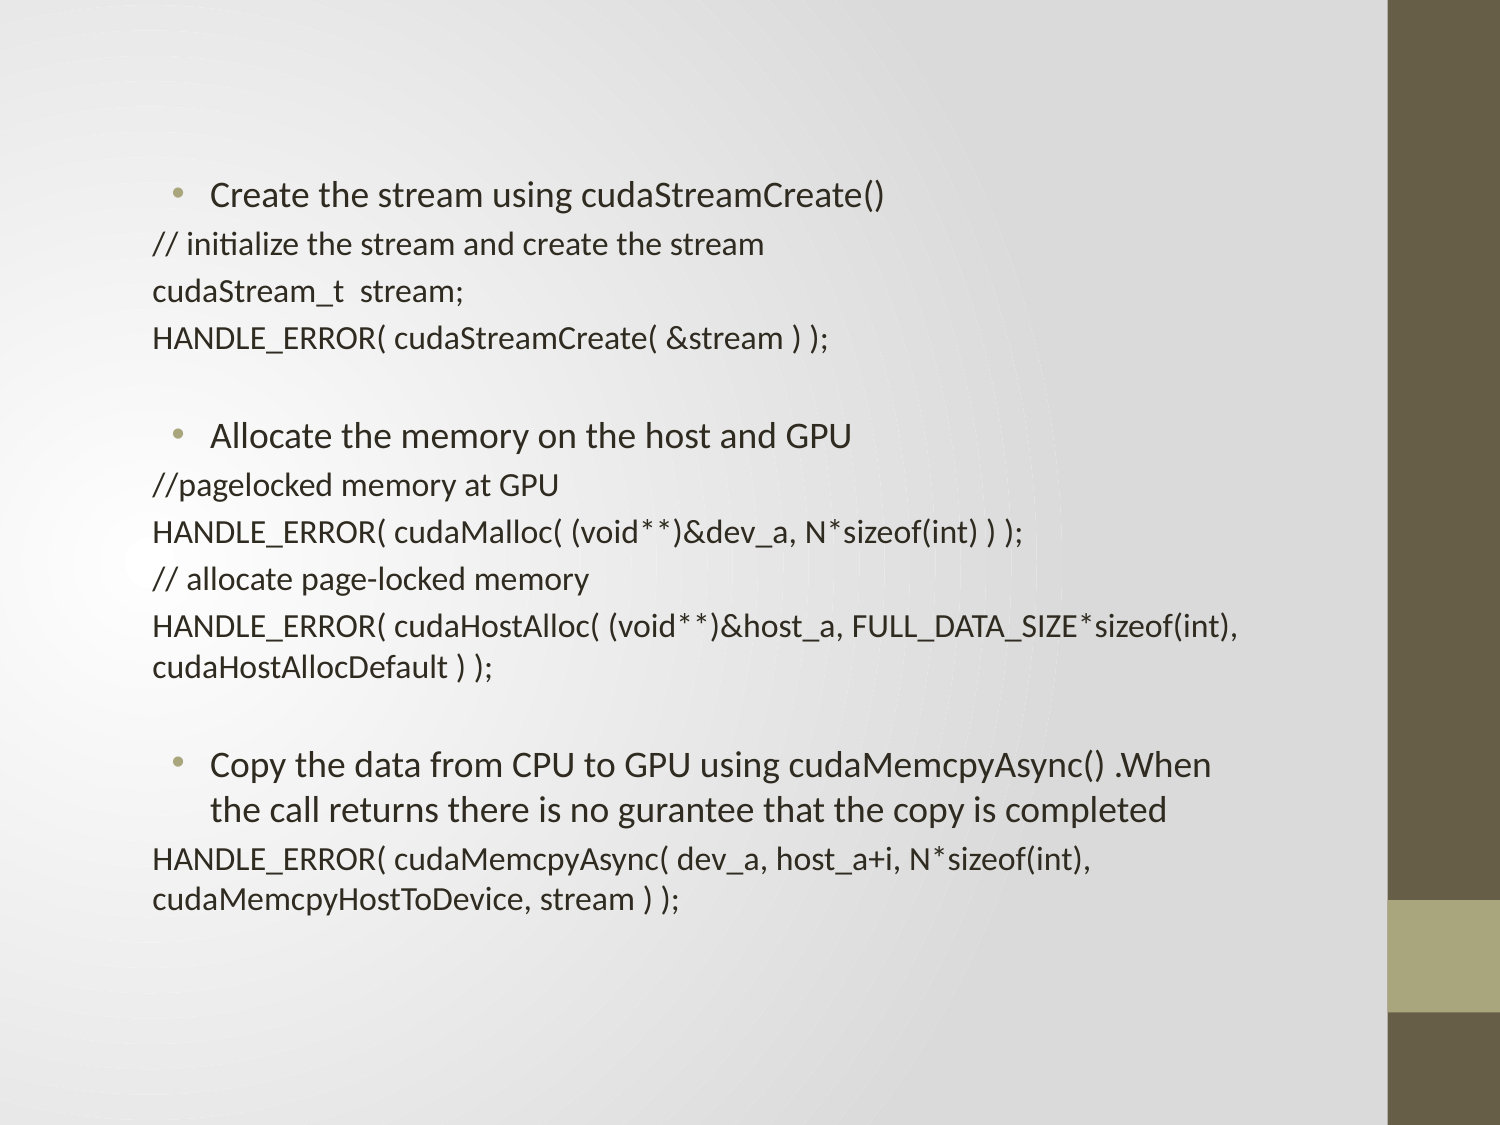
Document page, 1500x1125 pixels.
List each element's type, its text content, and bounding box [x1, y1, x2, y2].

list Create the stream using cudaStreamCreate() // initialize the stream and create the stream cudaStream_t stream; HANDLE_ERROR( cudaStreamCreate( &stream ) ); Allocate the memory on the host and GPU //pagelocked memory at GPU HANDLE_ERROR( cudaMalloc( (void**)&dev_a, N*sizeof(int) ) ); // allocate page-locked memory HANDLE_ERROR( cudaHostAlloc( (void**)&host_a, FULL_DATA_SIZE*sizeof(int), cudaHostAllocDefault ) ); Copy the data from CPU to GPU using cudaMemcpyAsync() .When the call returns there is no gurantee that the copy is completed HANDLE_ERROR( cudaMemcpyAsync( dev_a, host_a+i, N*sizeof(int), cudaMemcpyHostToDevice, stream ) ); [137, 162, 1257, 939]
